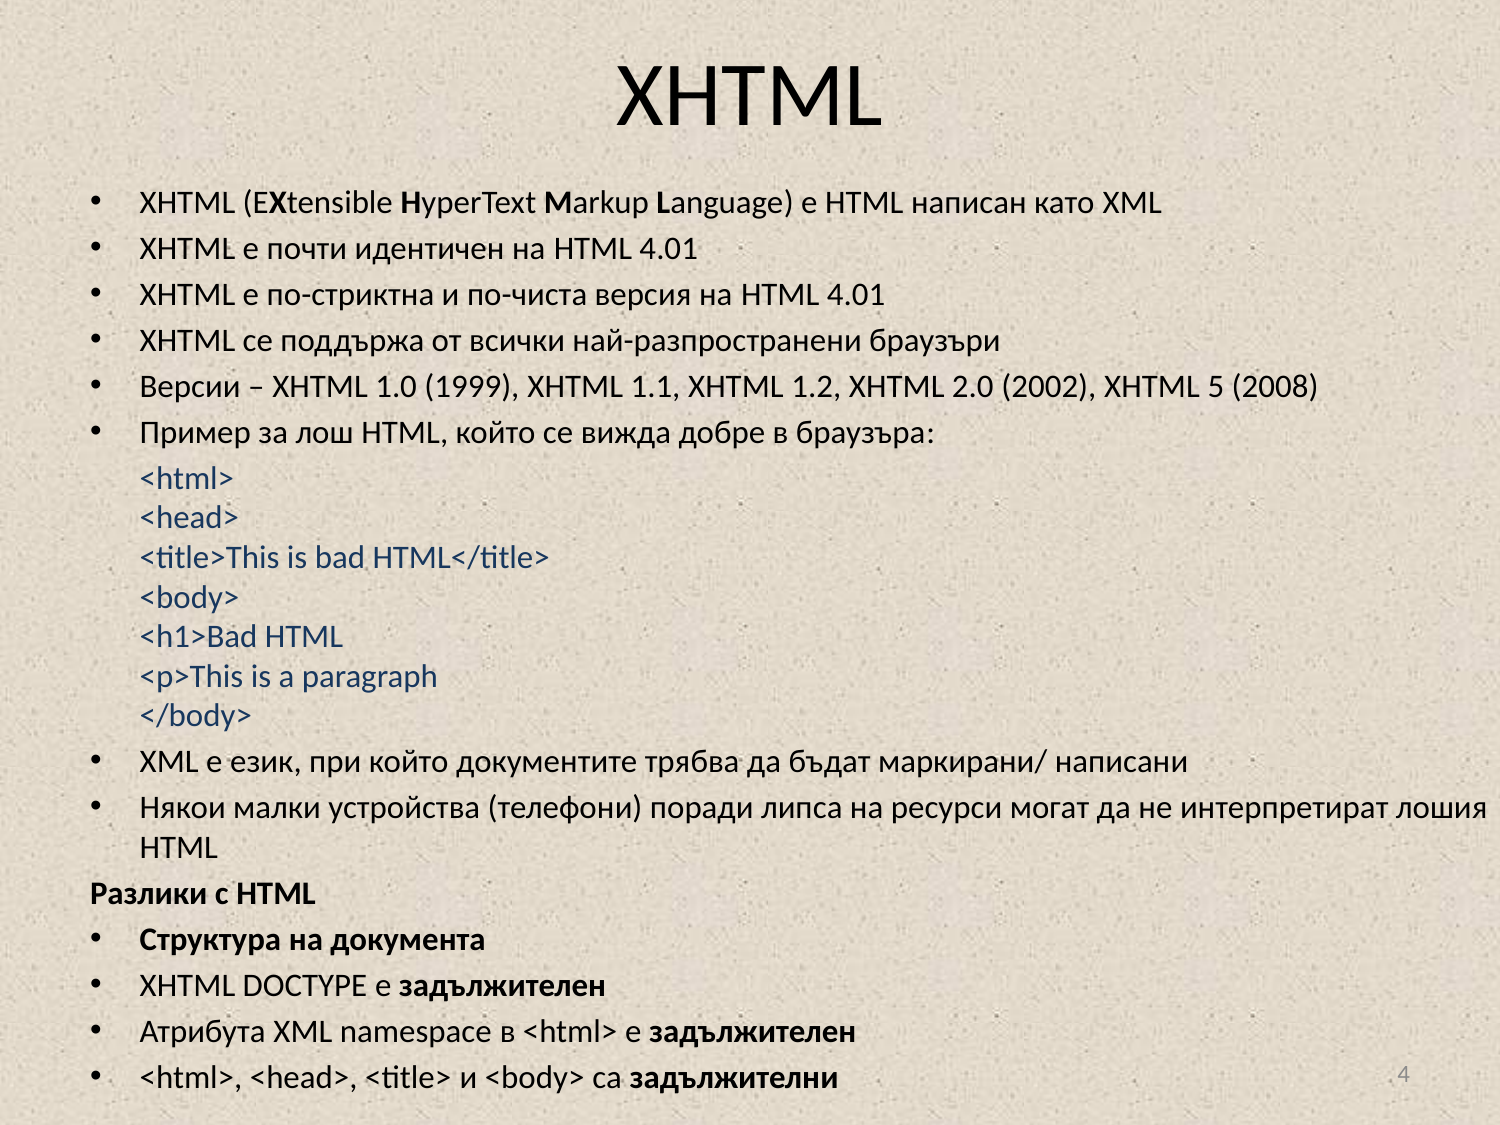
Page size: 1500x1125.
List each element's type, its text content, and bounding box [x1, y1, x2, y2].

title XHTML [75, 19, 1425, 159]
slide_number 4 [1074, 1042, 1425, 1103]
list XHTML (EXtensible HyperText Markup Language) е HTML написан като XML XHTML е почти идентичен на HTML 4.01 XHTML е по-стриктна и по-чиста версия на HTML 4.01 XHTML се поддържа от всички най-разпространени браузъри Версии – XHTML 1.0 (1999), XHTML 1.1, XHTML 1.2, XHTML 2.0 (2002), XHTML 5 (2008) Пример за лош HTML, който се вижда добре в браузъра: <html> <head> <title>This is bad HTML</title> <body> <h1>Bad HTML <p>This is a paragraph </body> XML е език, при който документите трябва да бъдат маркирани/ написани Някои малки устройства (телефони) поради липса на ресурси могат да не интерпретират лошия HTML Разлики с HTML Структура на документа XHTML DOCTYPE е задължителен Атрибута XML namespace в <html> е задължителен <html>, <head>, <title> и <body> са задължителни [75, 172, 1500, 1125]
picture [0, 0, 1500, 1125]
